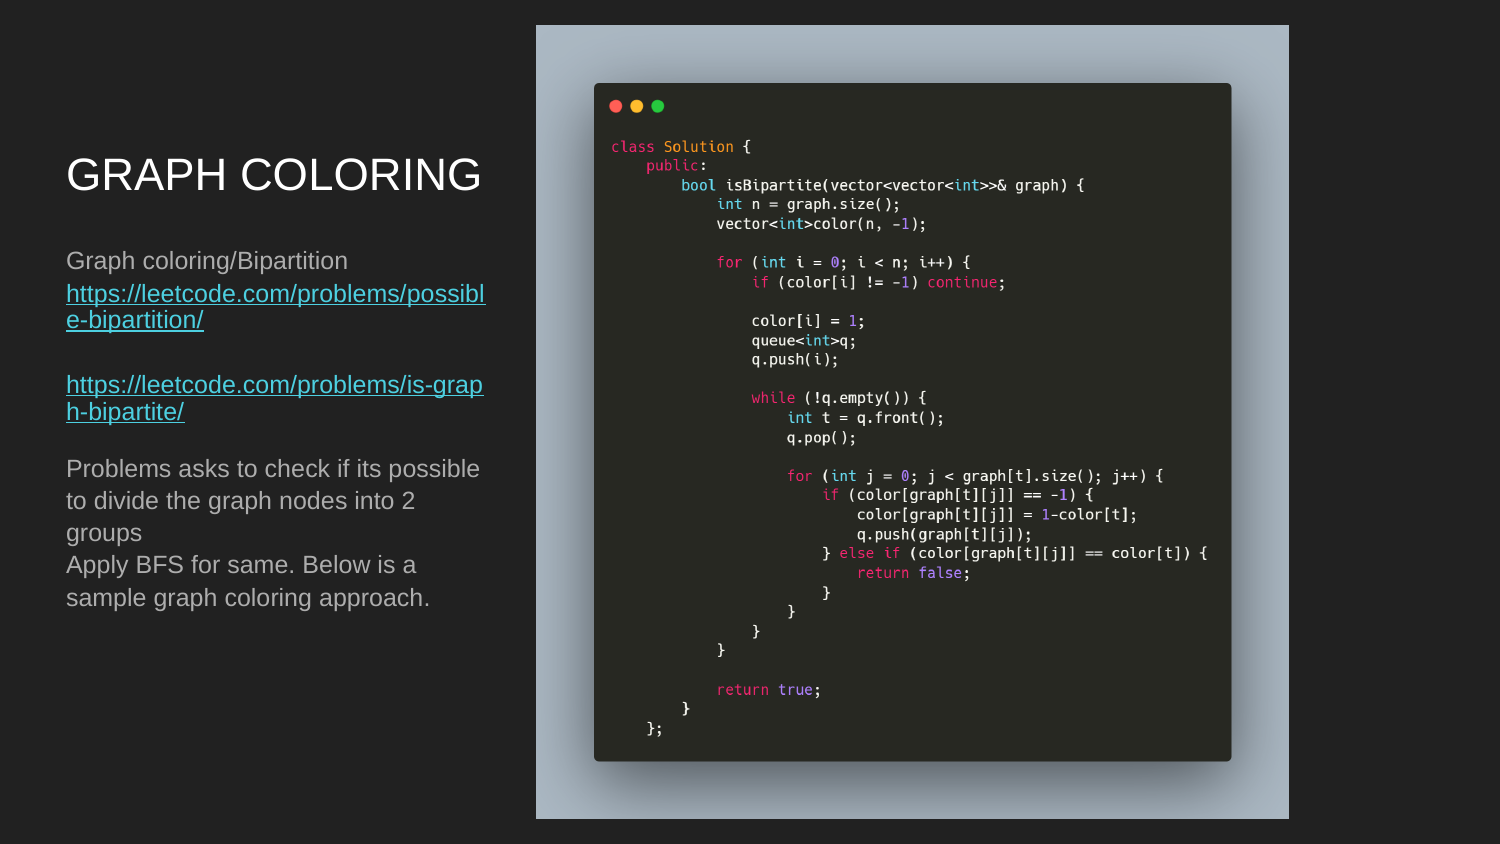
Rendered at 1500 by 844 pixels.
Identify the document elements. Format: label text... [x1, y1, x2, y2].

picture [536, 24, 1290, 819]
title GRAPH COLORING [51, 91, 512, 216]
list Graph coloring/Bipartition https://leetcode.com/problems/possible-bipartition/ https://leetcode.com/problems/is-graph-bipartite/ Problems asks to check if its possible to divide the graph nodes into 2 groups Apply BFS for same. Below is a sample graph coloring approach. [51, 227, 512, 750]
